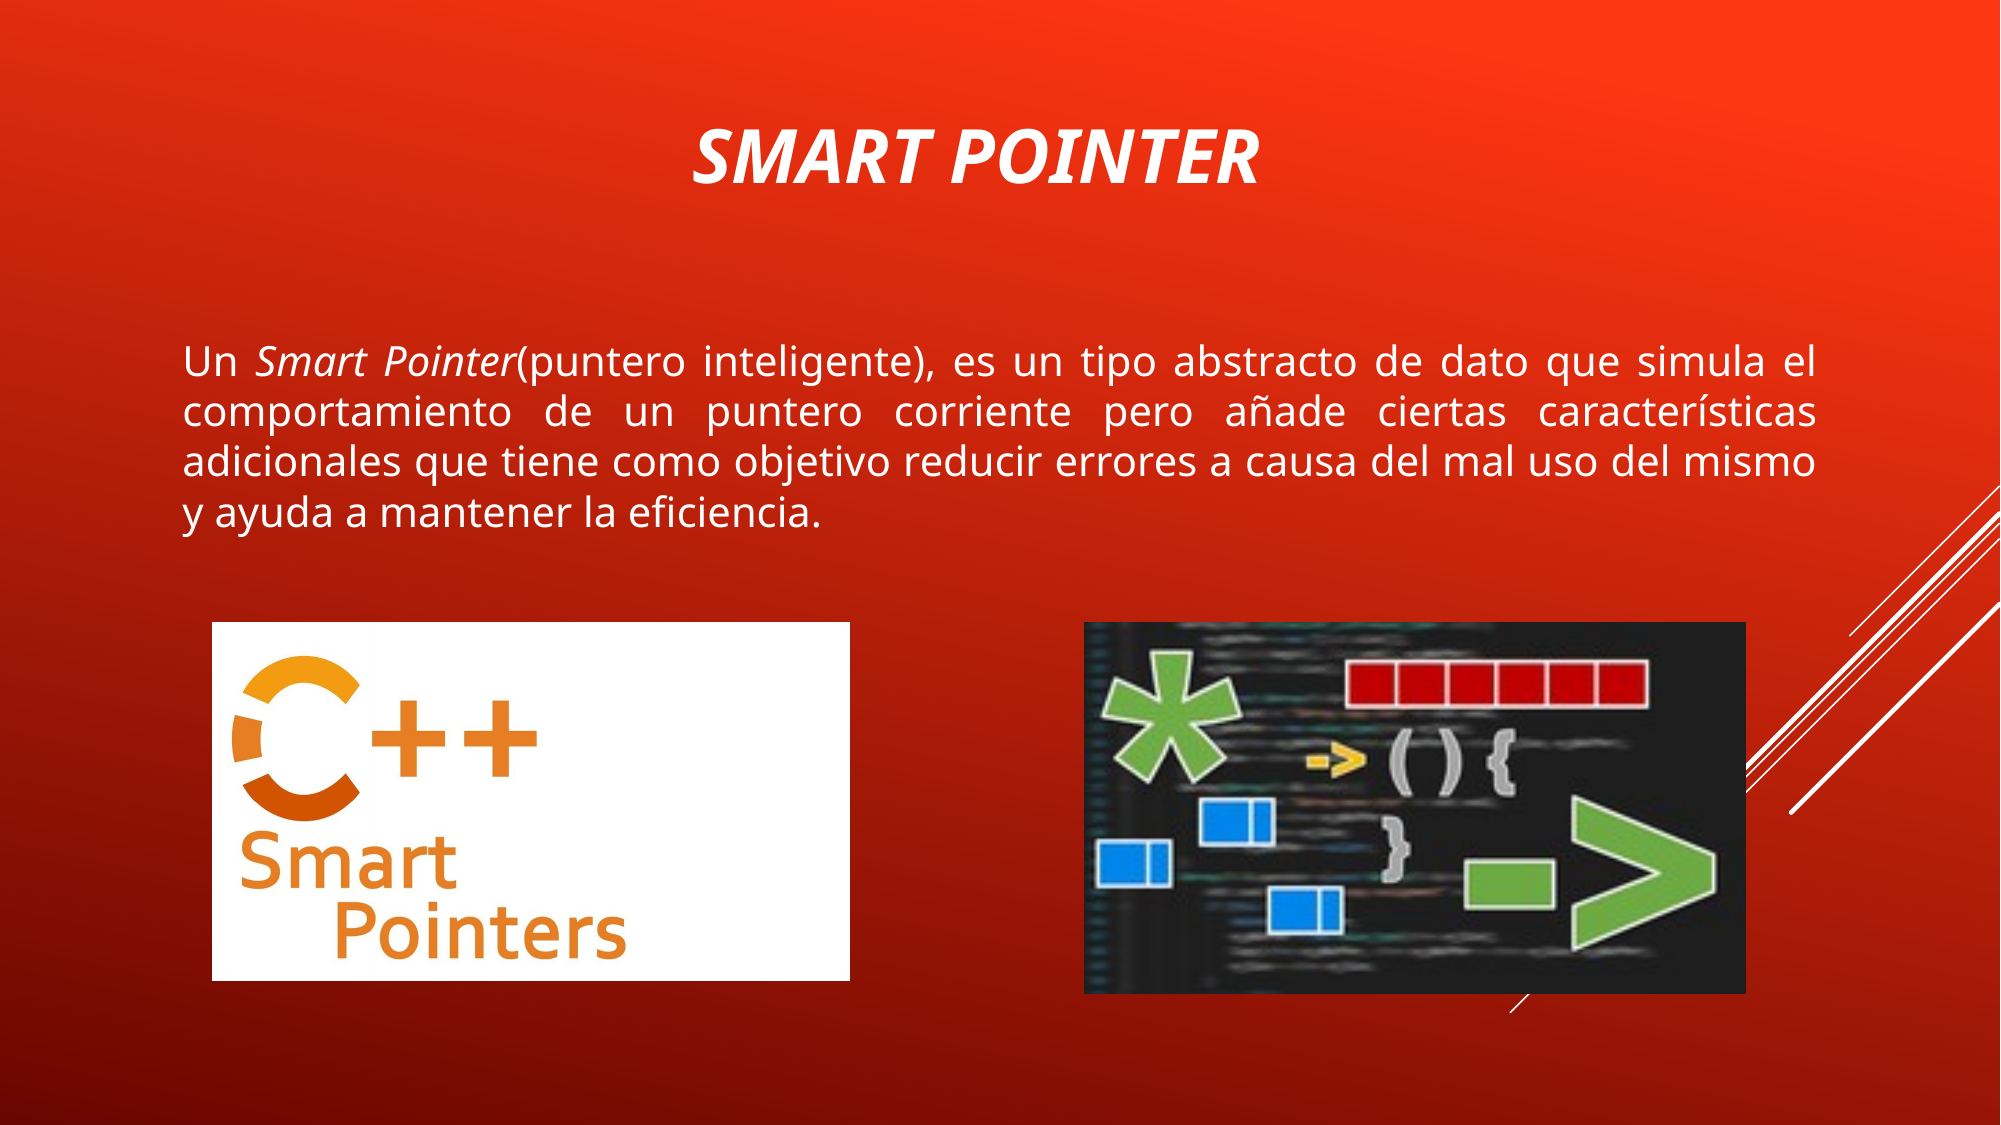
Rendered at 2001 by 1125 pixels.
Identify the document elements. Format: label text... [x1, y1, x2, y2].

picture [1084, 621, 1746, 995]
list Un Smart Pointer(puntero inteligente), es un tipo abstracto de dato que simula el comportamiento de un puntero corriente pero añade ciertas características adicionales que tiene como objetivo reducir errores a causa del mal uso del mismo y ayuda a mantener la eficiencia. [167, 327, 1833, 574]
picture [211, 621, 850, 981]
title SMART POINTER [277, 58, 1678, 207]
